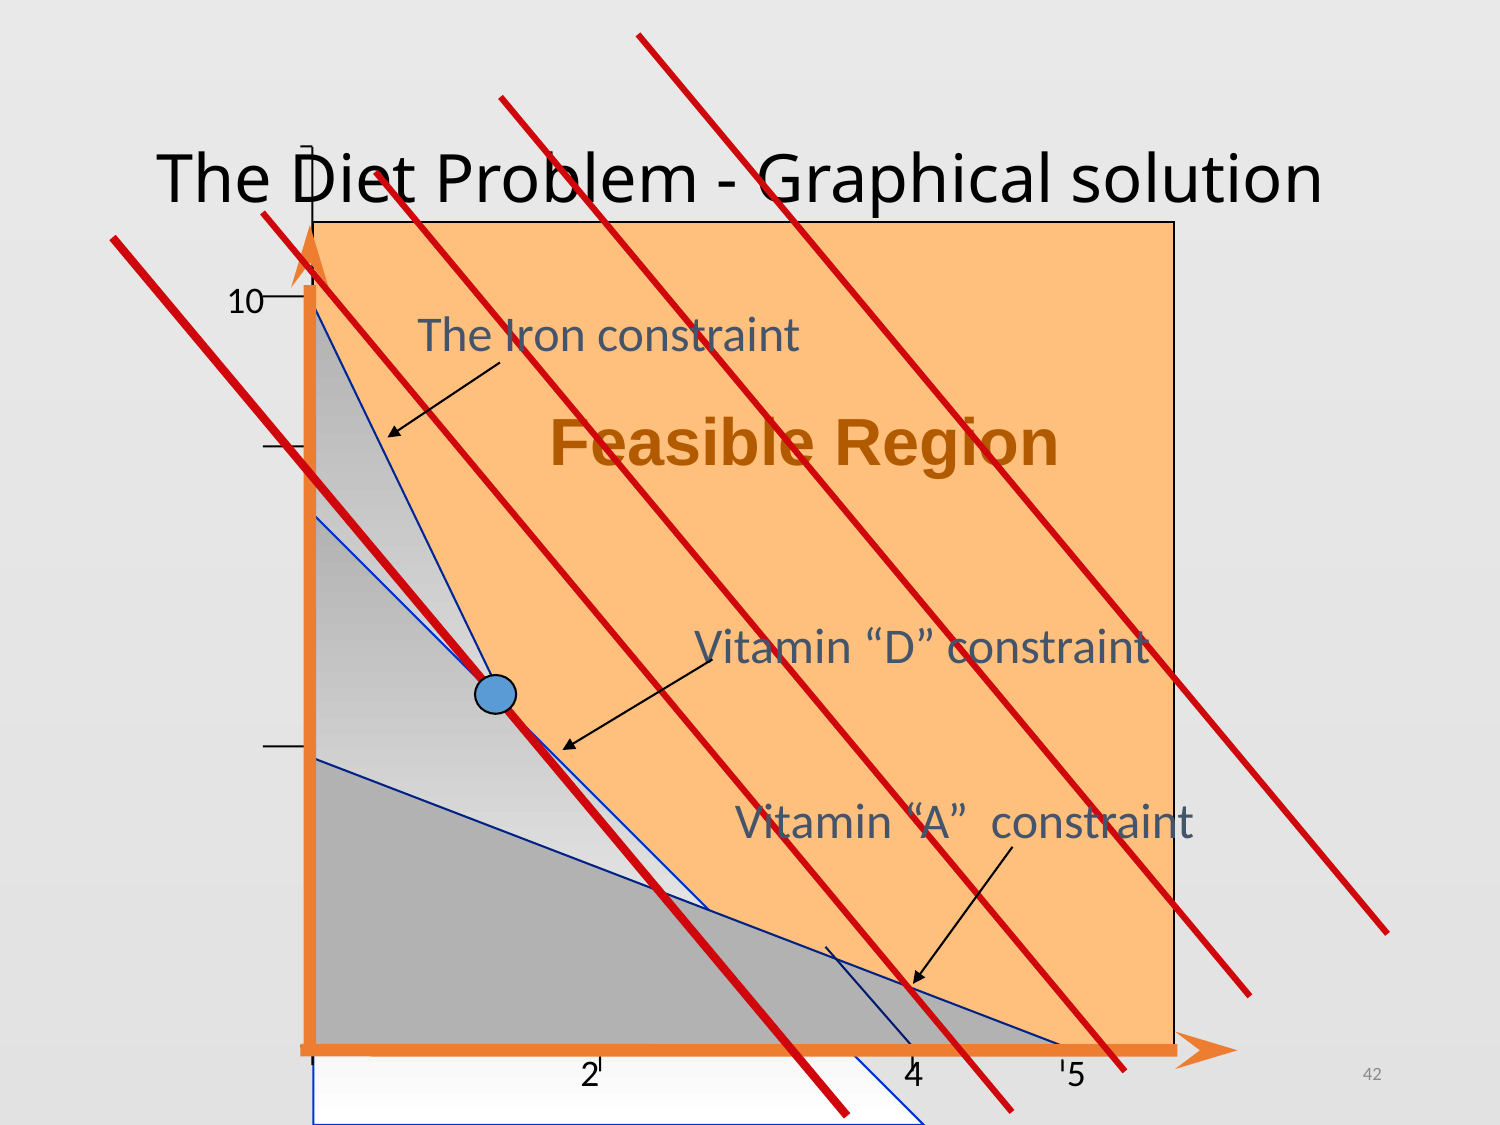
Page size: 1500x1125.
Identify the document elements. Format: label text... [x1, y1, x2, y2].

text_box [313, 304, 492, 680]
text_box 5 [1051, 1051, 1101, 1102]
slide_number 42 [1059, 1042, 1397, 1103]
text_box [313, 1051, 924, 1125]
text_box [912, 846, 1013, 984]
title The Diet Problem - Graphical solution [87, 87, 1425, 275]
text_box [313, 222, 1174, 1046]
text_box Feasible Region [534, 391, 1076, 487]
text_box Vitamin “A” constraint [719, 781, 1210, 857]
text_box [562, 659, 713, 751]
text_box [303, 224, 317, 246]
text_box Vitamin “D” constraint [679, 606, 1166, 682]
text_box [474, 675, 517, 714]
text_box [314, 758, 1072, 1050]
text_box 10 [211, 268, 280, 329]
text_box 5 [1053, 1041, 1101, 1050]
text_box 2 [565, 1051, 615, 1102]
text_box 4 [889, 1051, 939, 1102]
text_box [387, 362, 501, 438]
text_box [313, 514, 708, 1046]
text_box The Iron constraint [402, 293, 816, 369]
text_box [1216, 1044, 1238, 1057]
